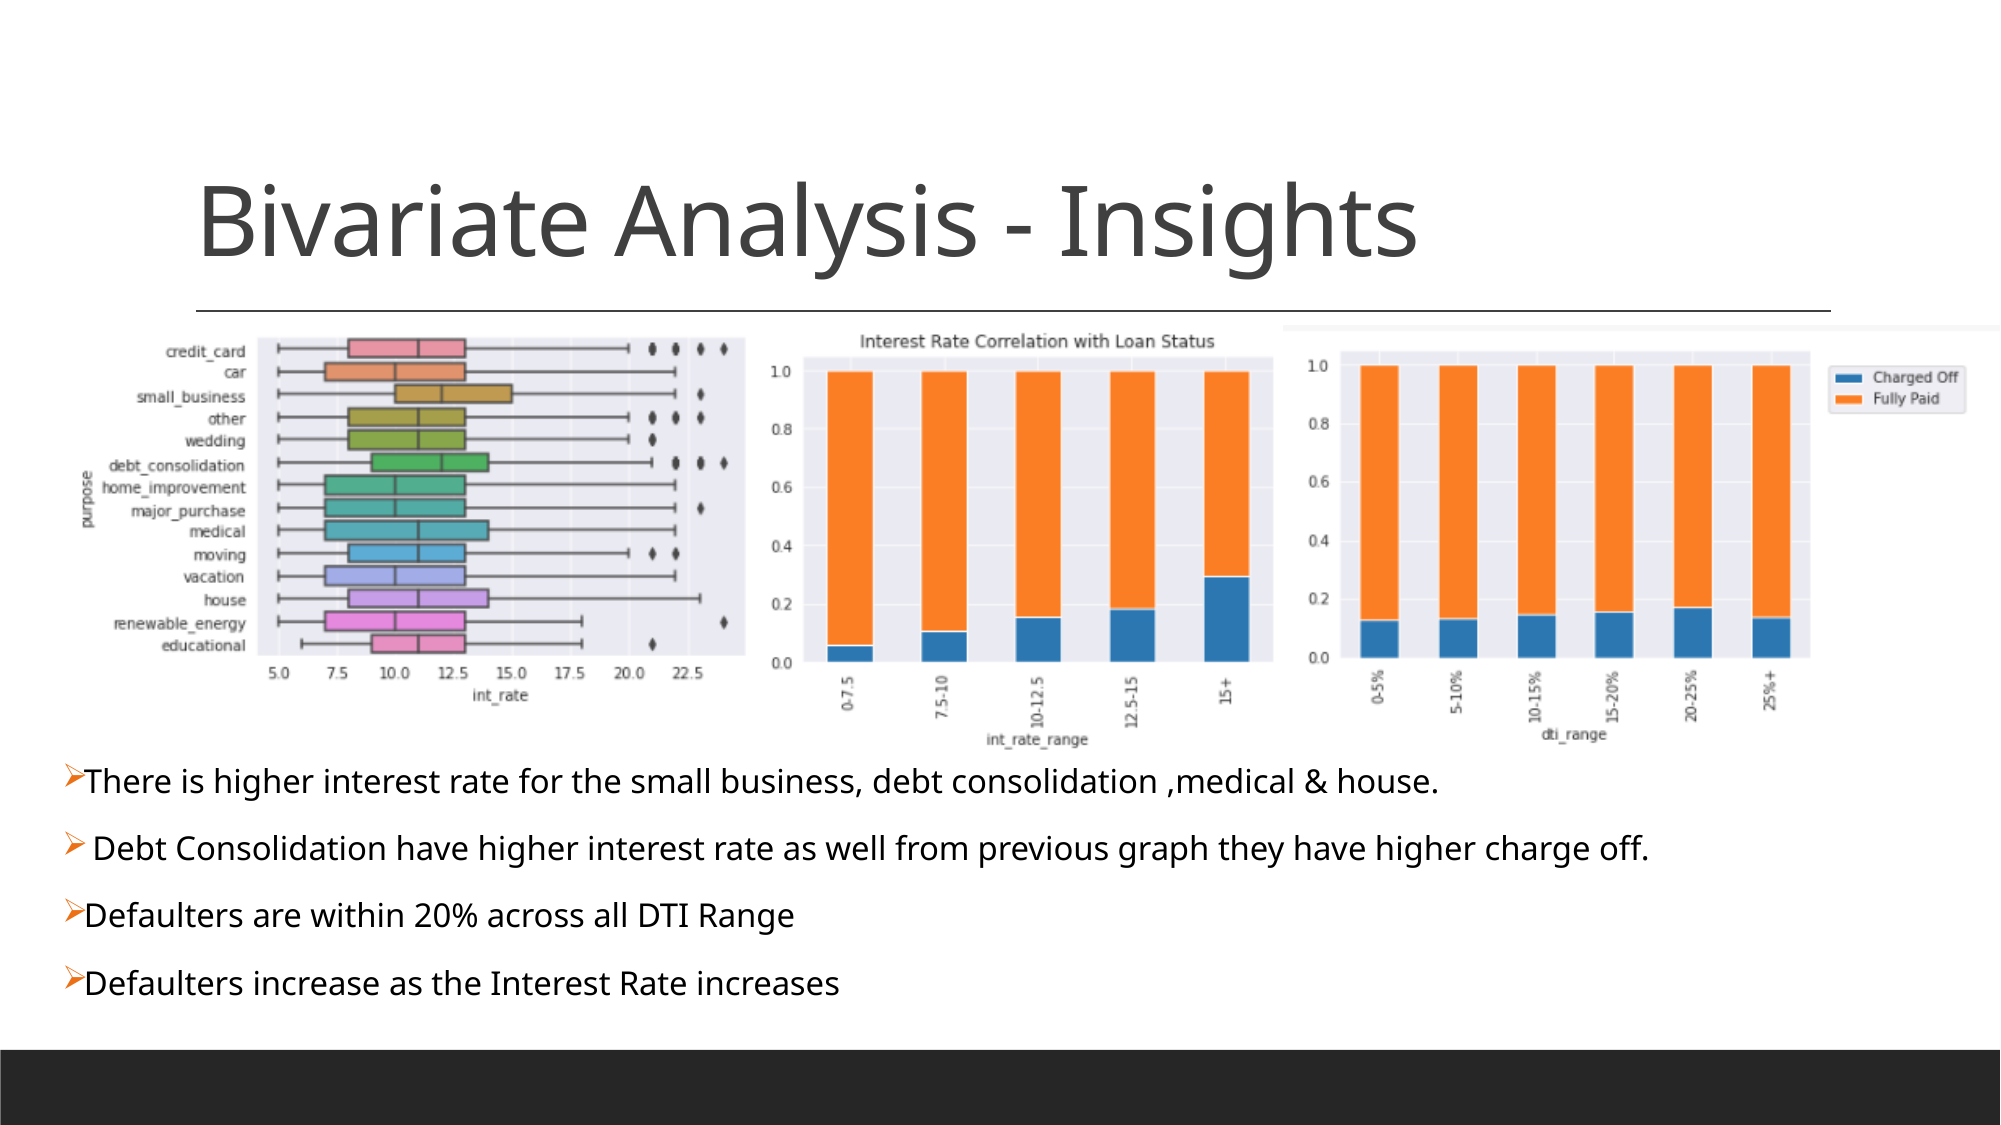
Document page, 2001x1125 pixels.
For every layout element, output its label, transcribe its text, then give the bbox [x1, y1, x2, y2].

title Bivariate Analysis - Insights [180, 47, 1830, 285]
picture [61, 312, 2000, 776]
text_box There is higher interest rate for the small business, debt consolidation ,medical & house. Debt Consolidation have higher interest rate as well from previous graph they have higher charge off. Defaulters are within 20% across all DTI Range Defaulters increase as the Interest Rate increases [62, 748, 1788, 1014]
